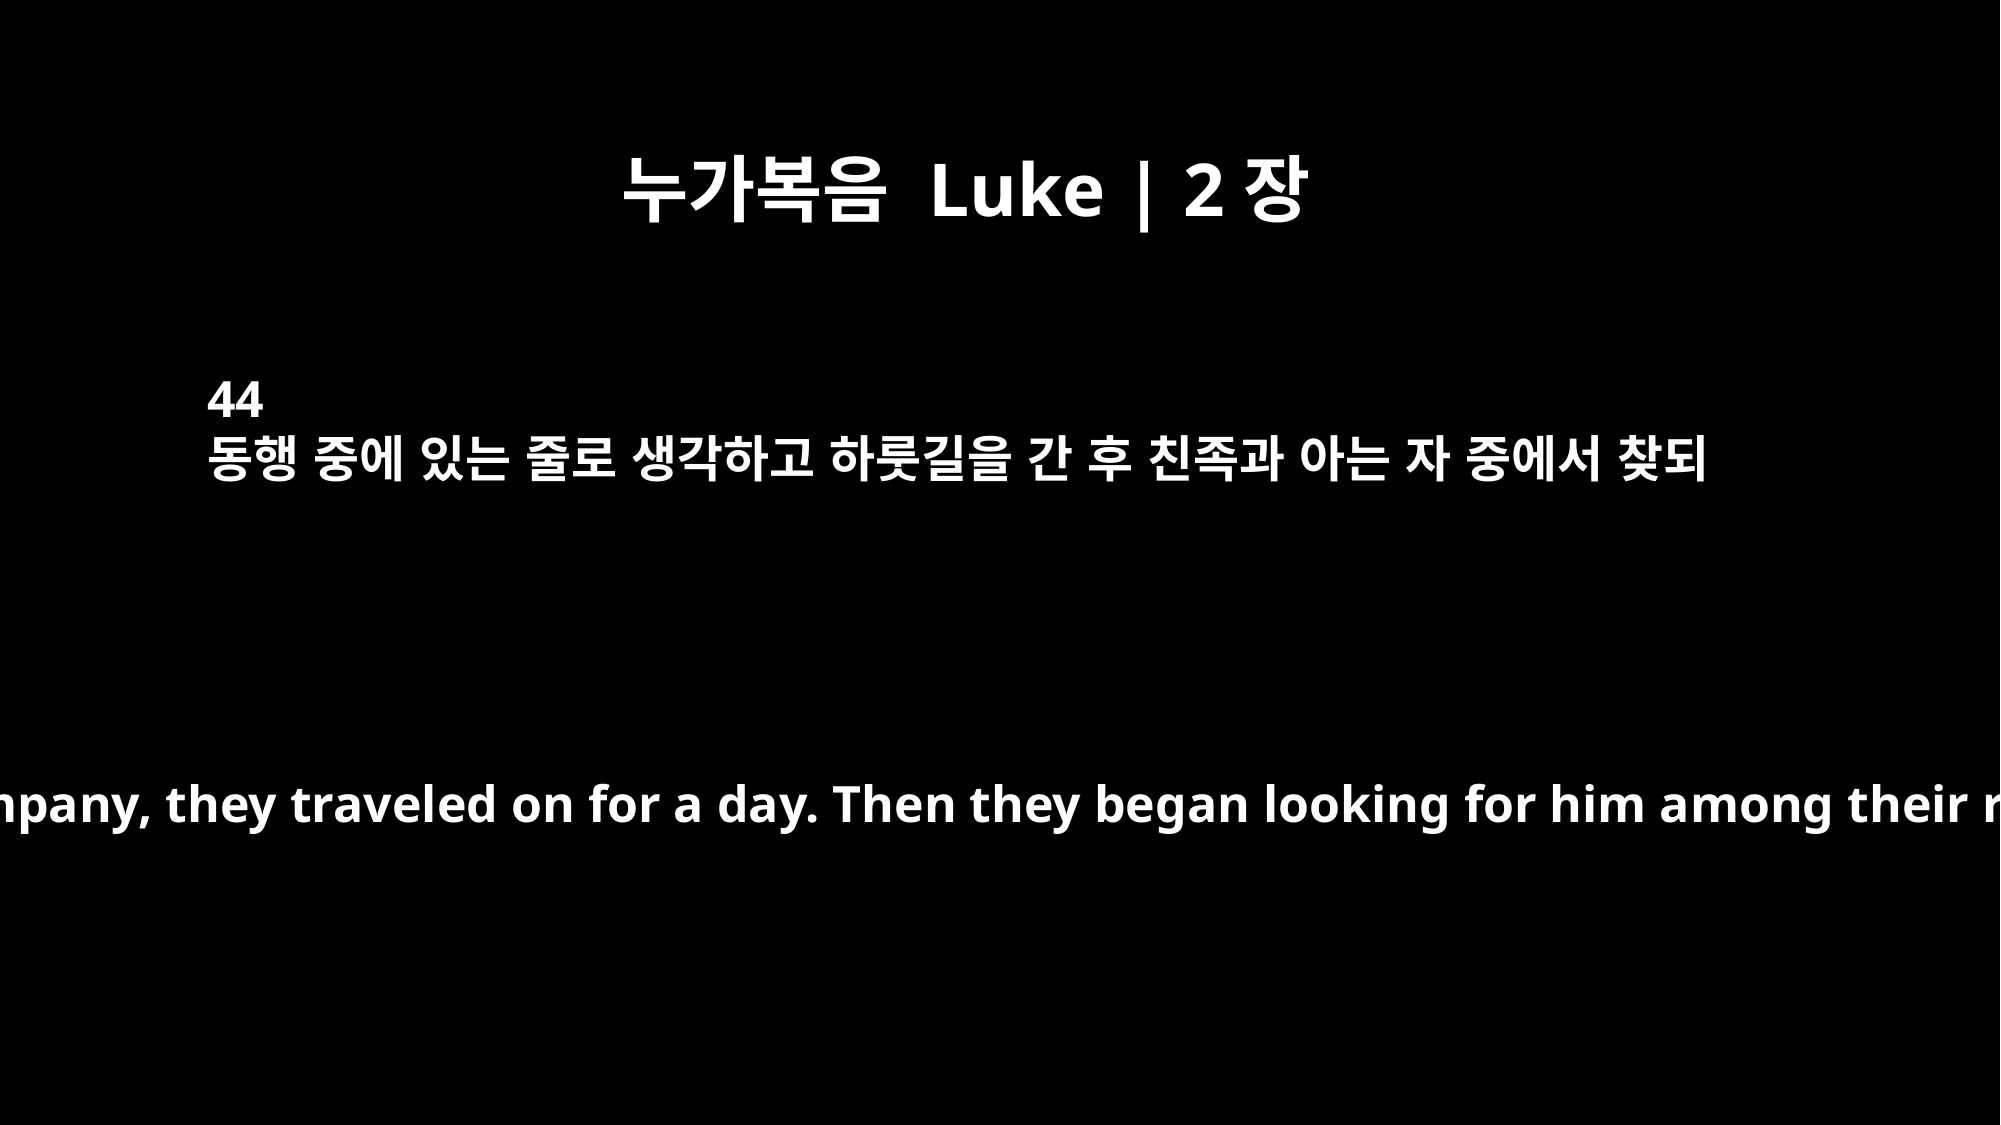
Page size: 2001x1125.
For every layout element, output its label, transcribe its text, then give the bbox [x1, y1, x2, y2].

text_box 44 동행 중에 있는 줄로 생각하고 하룻길을 간 후 친족과 아는 자 중에서 찾되 [192, 359, 1725, 495]
text_box Thinking he was in their company, they traveled on for a day. Then they began looking for him among their relatives and friends. [0, 764, 2000, 840]
text_box 누가복음 Luke | 2장 [606, 136, 1326, 239]
